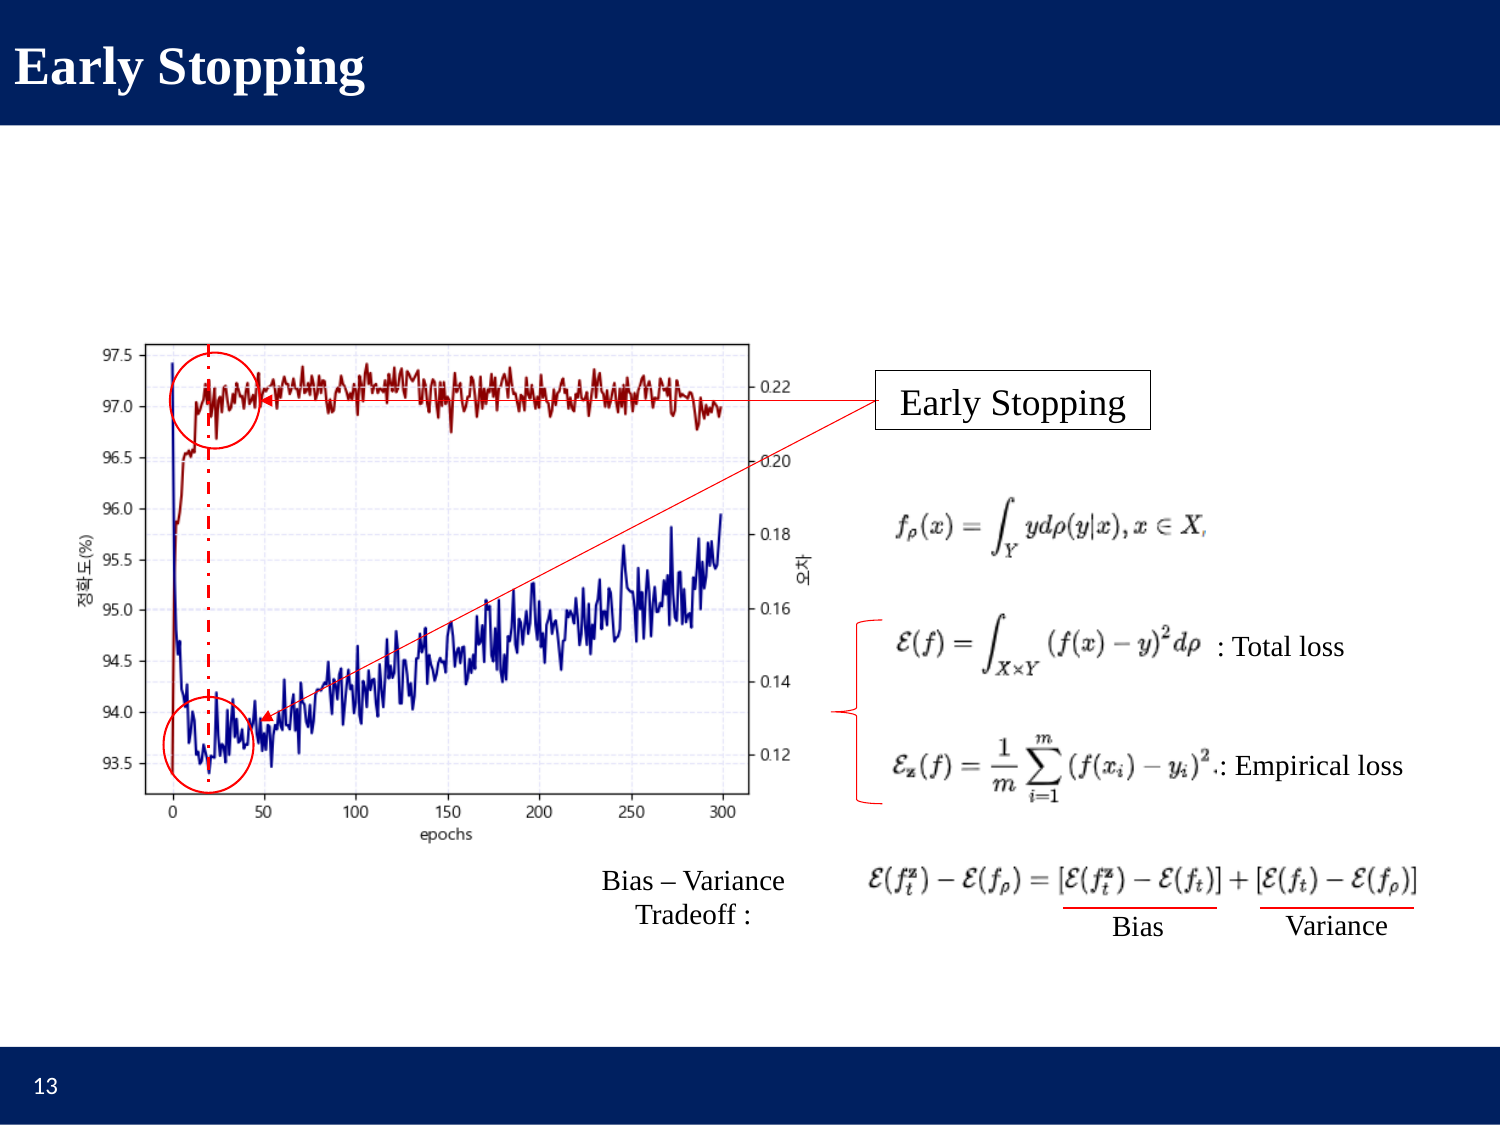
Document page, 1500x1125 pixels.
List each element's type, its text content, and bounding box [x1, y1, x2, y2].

text_box : Empirical loss [1217, 739, 1429, 789]
picture [49, 327, 831, 863]
slide_number 13 [17, 1054, 136, 1115]
text_box [0, 1046, 1500, 1125]
text_box Early Stopping [875, 370, 1151, 430]
text_box Early Stopping [0, 0, 1500, 126]
picture [888, 727, 1217, 812]
picture [884, 606, 1207, 690]
picture [856, 851, 1427, 913]
text_box : Total loss [1207, 619, 1378, 670]
picture [882, 491, 1206, 569]
text_box [856, 619, 883, 805]
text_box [259, 400, 876, 722]
text_box Bias [1074, 913, 1210, 950]
text_box Bias – Variance Tradeoff : [526, 853, 861, 939]
text_box Variance [1269, 913, 1405, 949]
